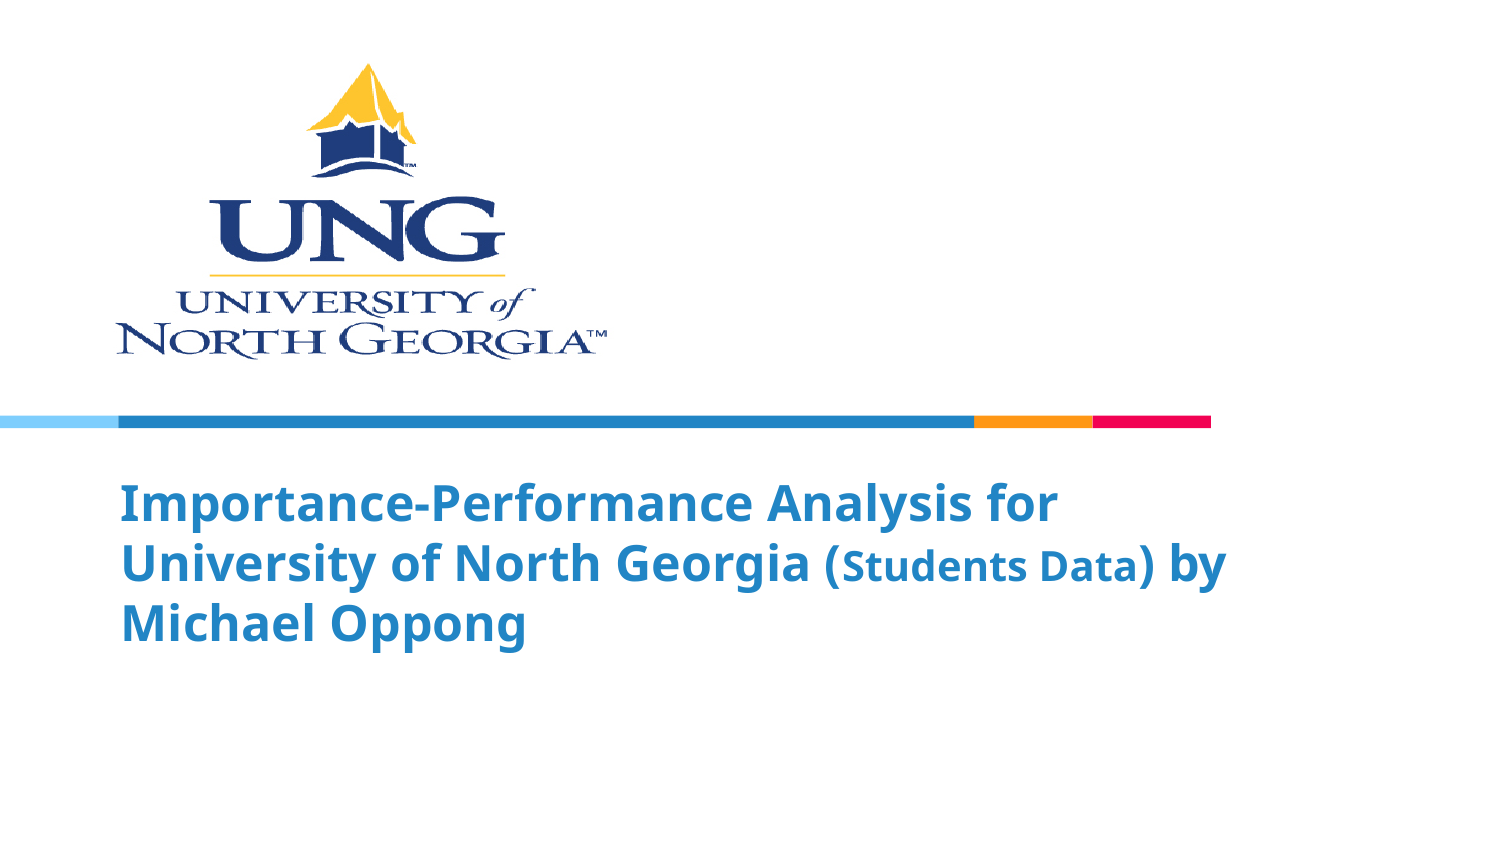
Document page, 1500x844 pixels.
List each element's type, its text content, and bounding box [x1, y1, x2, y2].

title Importance-Performance Analysis for University of North Georgia (Students Data) by Michael Oppong [105, 456, 1294, 767]
picture [104, 54, 617, 366]
